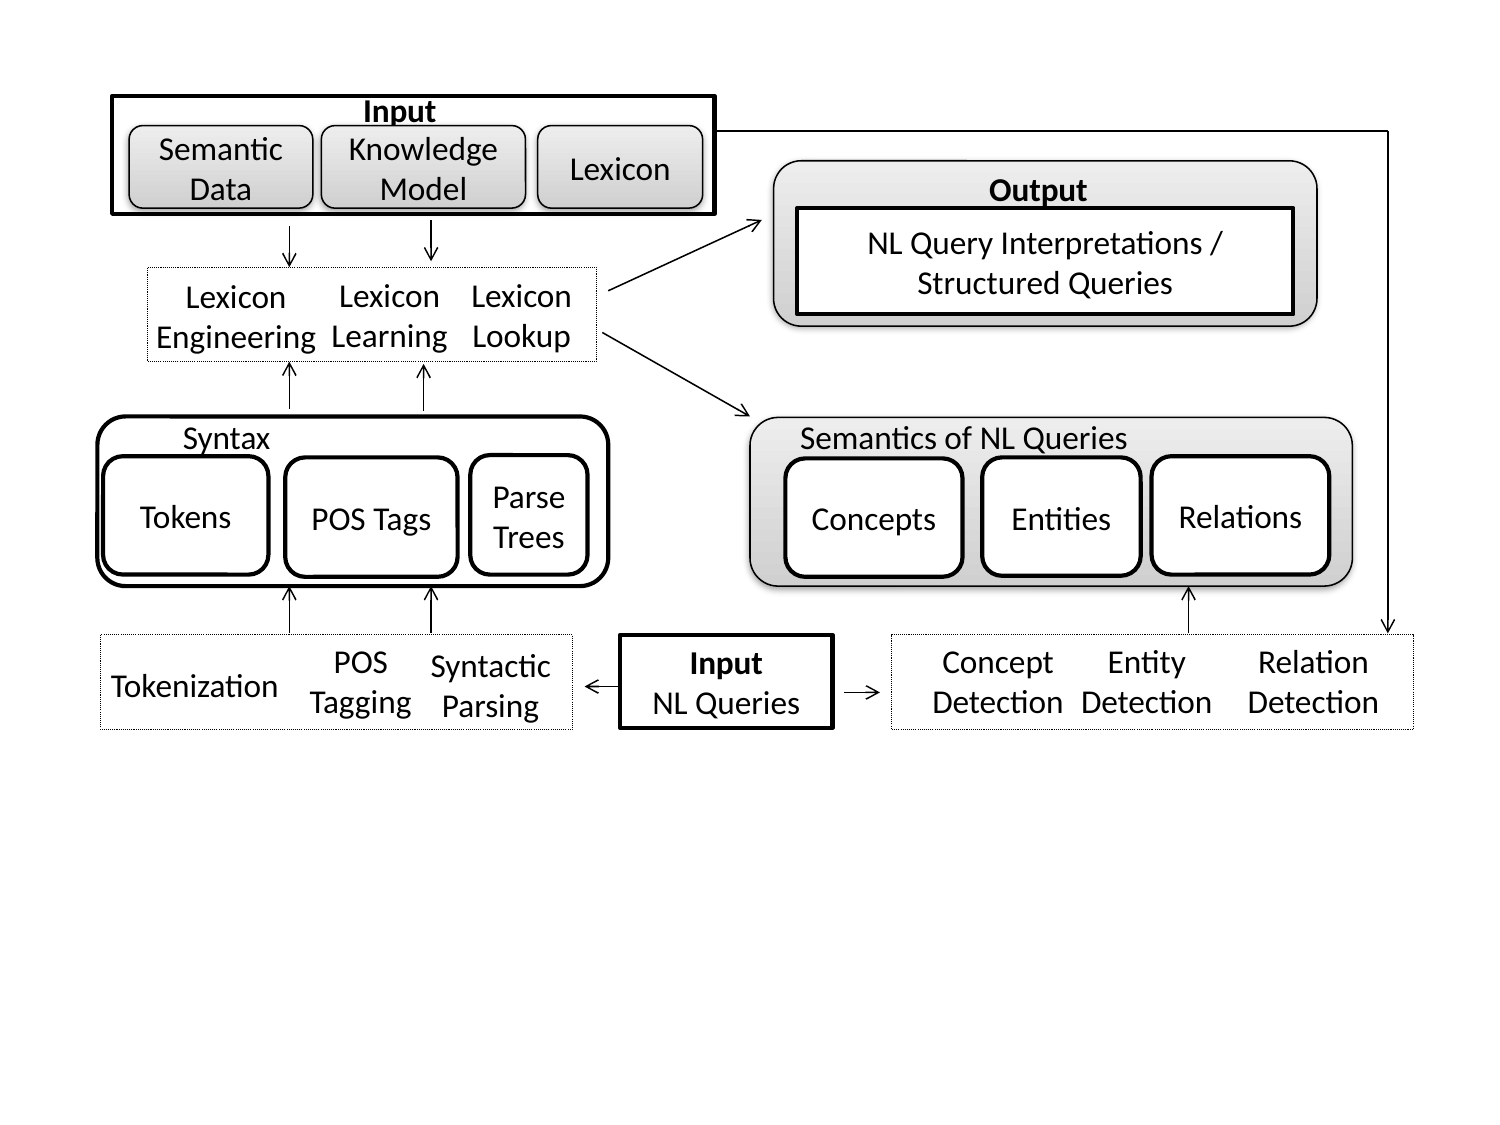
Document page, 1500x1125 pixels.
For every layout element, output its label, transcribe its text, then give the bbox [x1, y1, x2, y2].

text_box Tokens [100, 454, 271, 577]
text_box [95, 414, 611, 589]
text_box [749, 416, 1354, 587]
text_box Lexicon Engineering [135, 267, 289, 363]
text_box Lexicon Lookup [435, 267, 609, 362]
text_box Concept Detection [856, 633, 1140, 728]
text_box [98, 712, 373, 731]
text_box Relation Detection [1213, 633, 1414, 728]
text_box [110, 94, 348, 216]
text_box POS Tagging [243, 633, 479, 728]
text_box [516, 196, 546, 216]
text_box POS Tags [283, 455, 460, 579]
text_box [772, 159, 1318, 327]
text_box Semantic Data [128, 124, 314, 209]
text_box Entity Detection [1140, 633, 1213, 728]
text_box Entities [980, 455, 1143, 578]
text_box Lexicon [536, 124, 704, 209]
text_box Input NL Queries [618, 633, 835, 730]
text_box [98, 633, 243, 656]
text_box Syntax [168, 408, 364, 464]
text_box NL Query Interpretations / Structured Queries [795, 206, 1295, 316]
text_box Concepts [783, 464, 965, 579]
text_box Relations [1149, 454, 1332, 577]
text_box Output [974, 160, 1170, 206]
text_box Knowledge Model [320, 124, 527, 209]
text_box Lexicon Learning [289, 267, 435, 362]
text_box [544, 94, 717, 216]
text_box Semantics of NL Queries [785, 408, 1152, 464]
text_box Tokenization [53, 656, 243, 712]
text_box Input [348, 81, 544, 137]
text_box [602, 332, 751, 417]
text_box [607, 219, 762, 291]
text_box Parse Trees [468, 452, 590, 577]
text_box Syntactic Parsing [373, 636, 609, 732]
